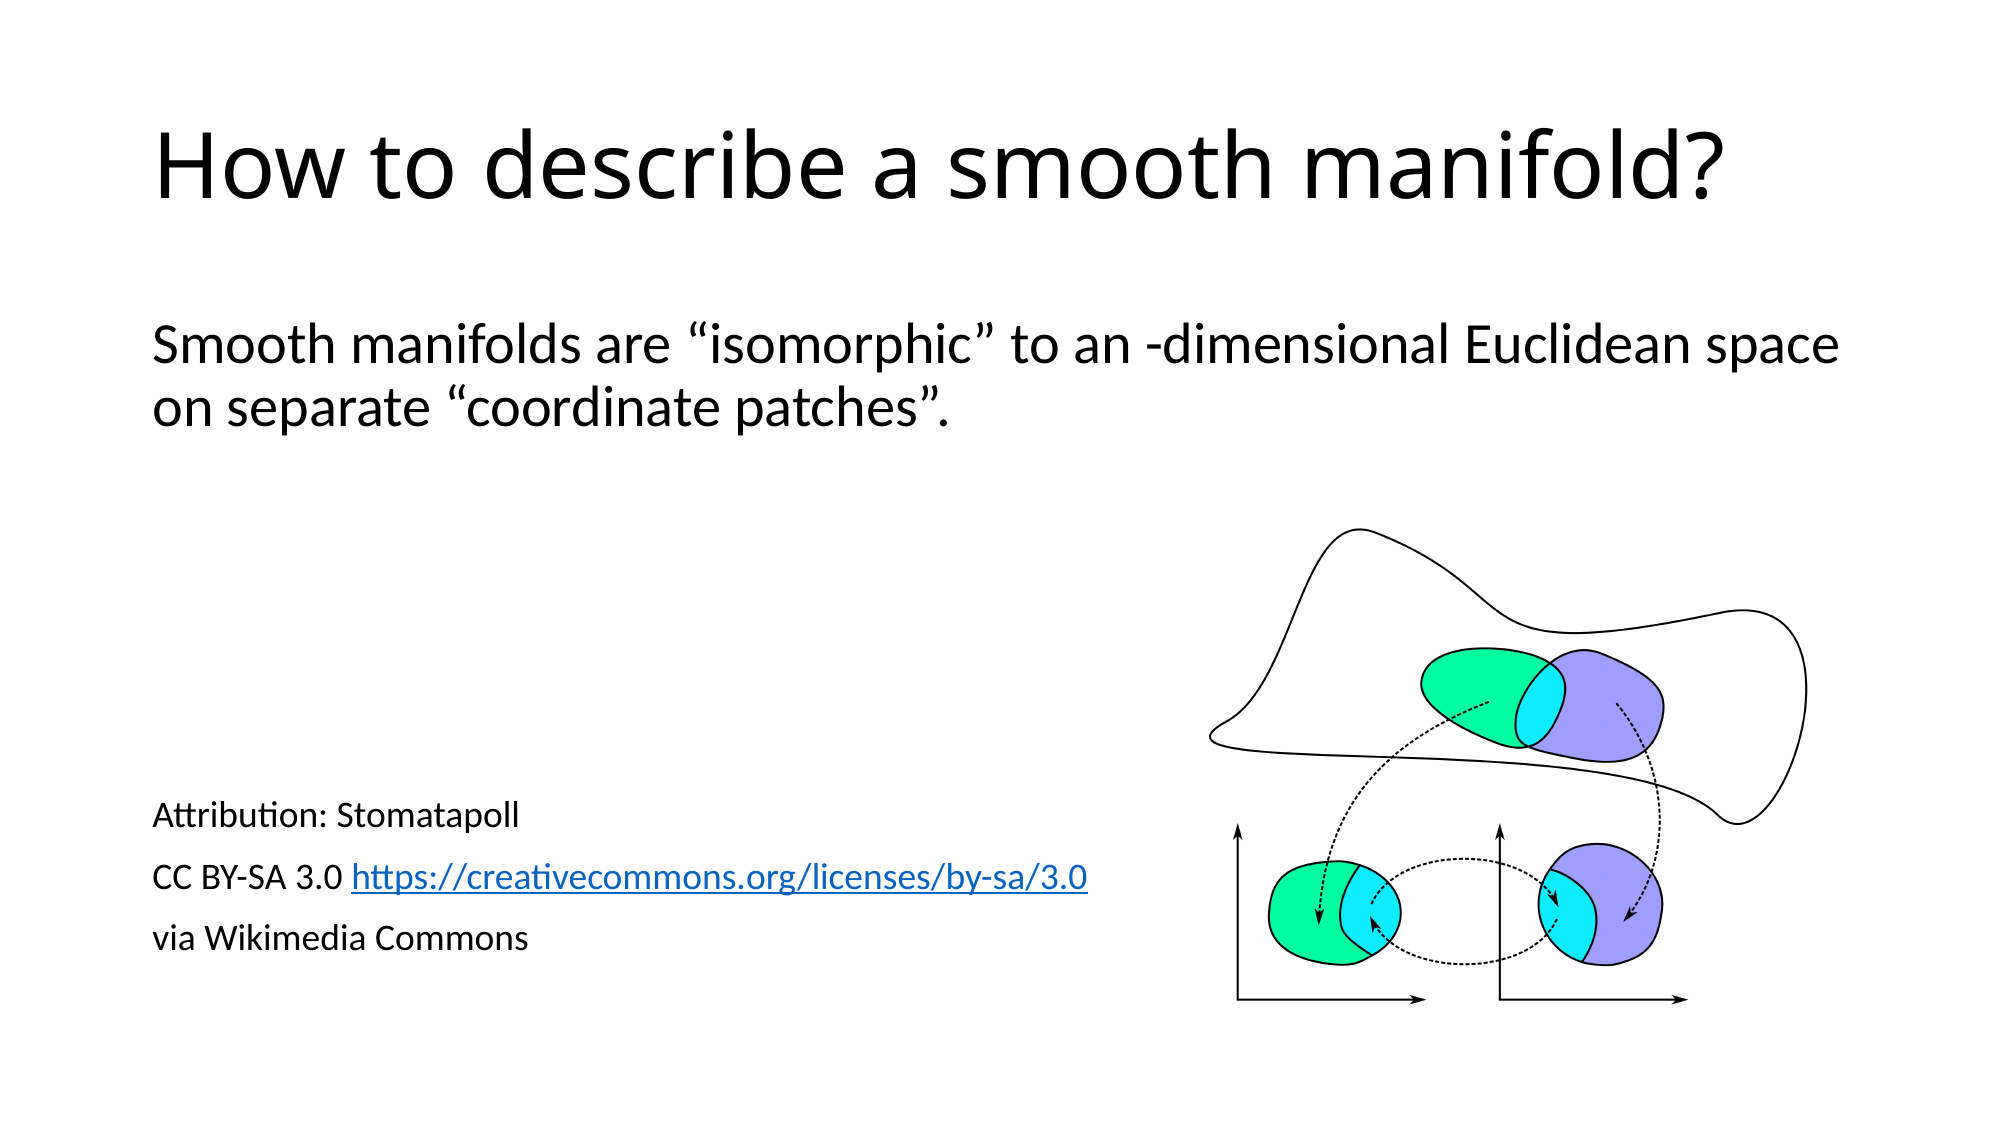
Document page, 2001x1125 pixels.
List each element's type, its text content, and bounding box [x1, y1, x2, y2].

picture [1152, 497, 1863, 1065]
title How to describe a smooth manifold? [137, 59, 1863, 278]
